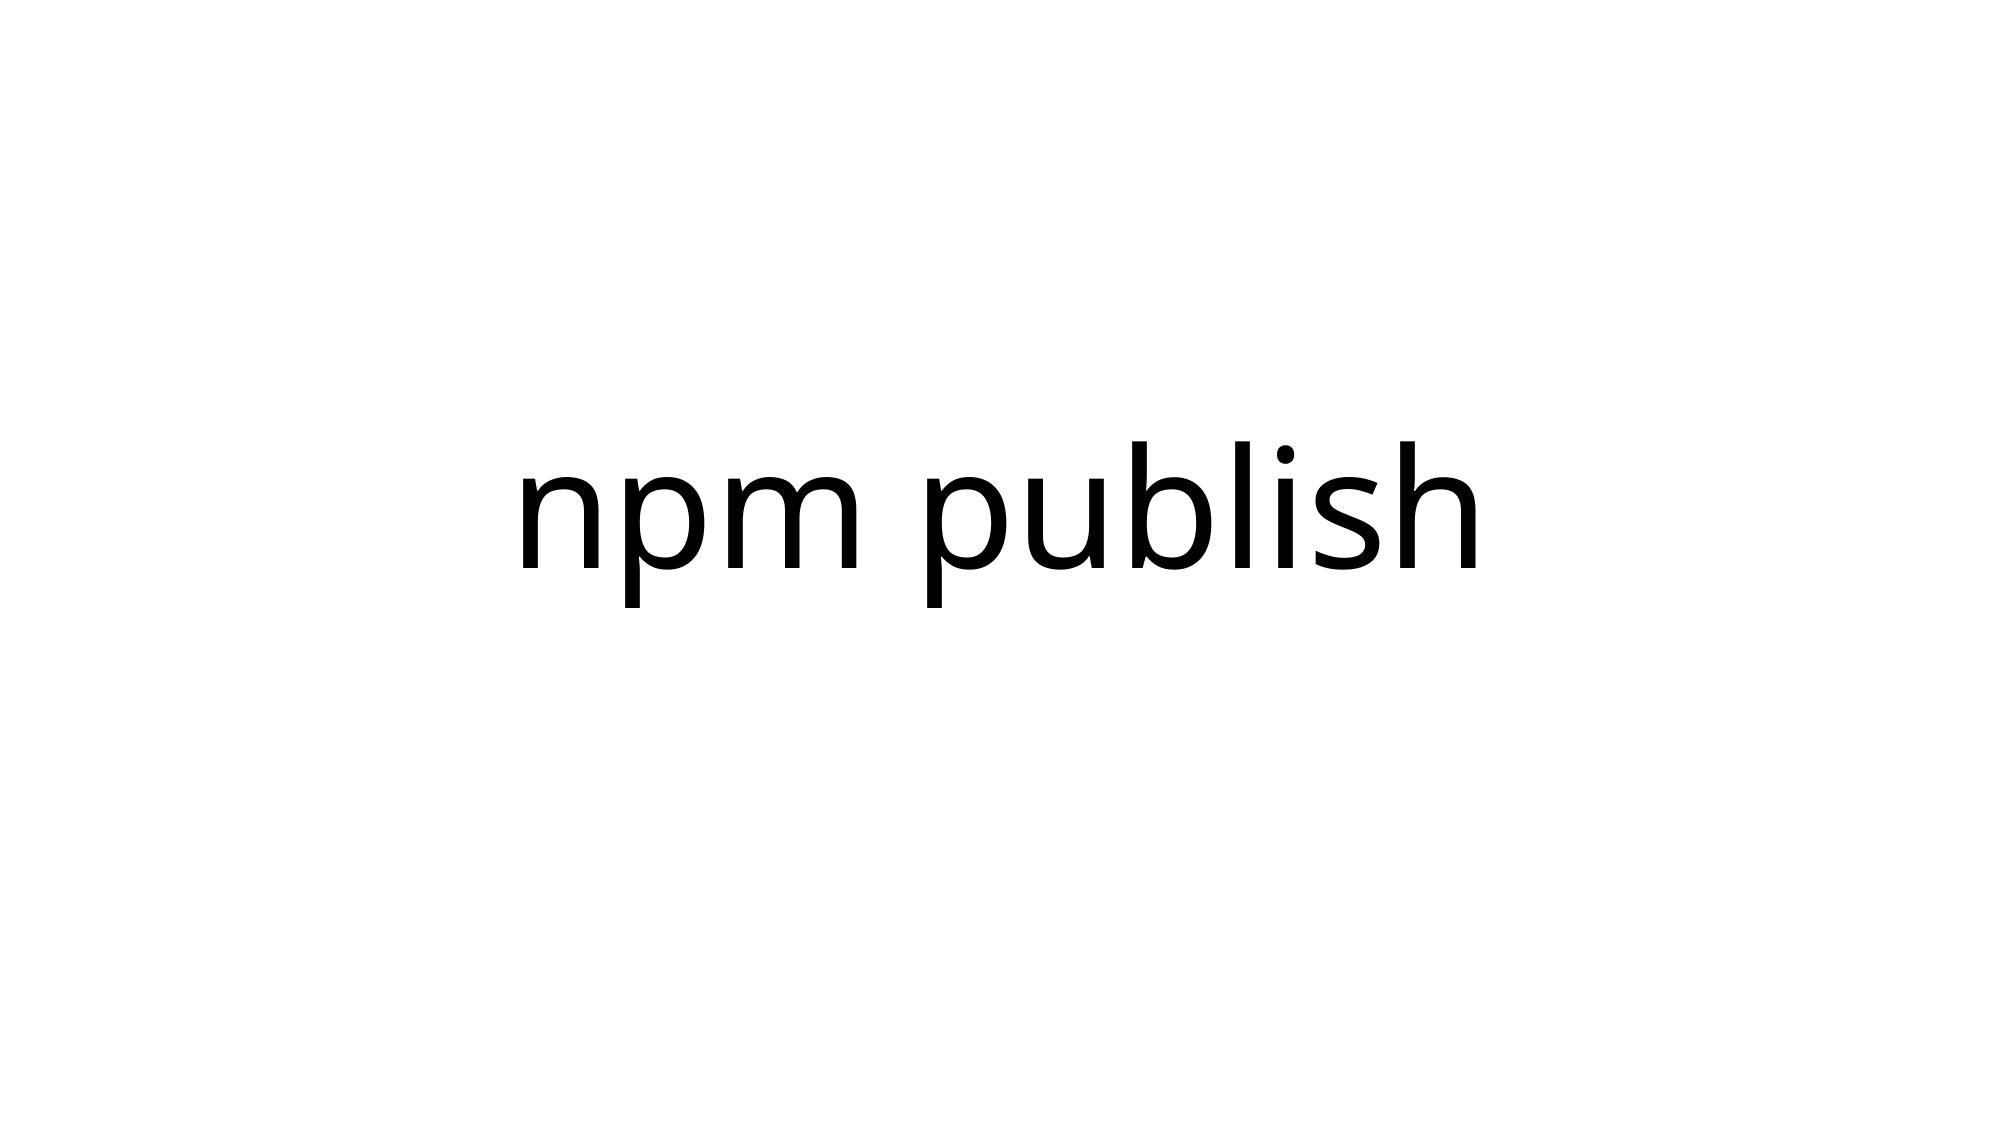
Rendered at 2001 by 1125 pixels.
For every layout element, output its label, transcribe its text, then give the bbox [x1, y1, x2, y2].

title npm publish [0, 280, 2000, 749]
